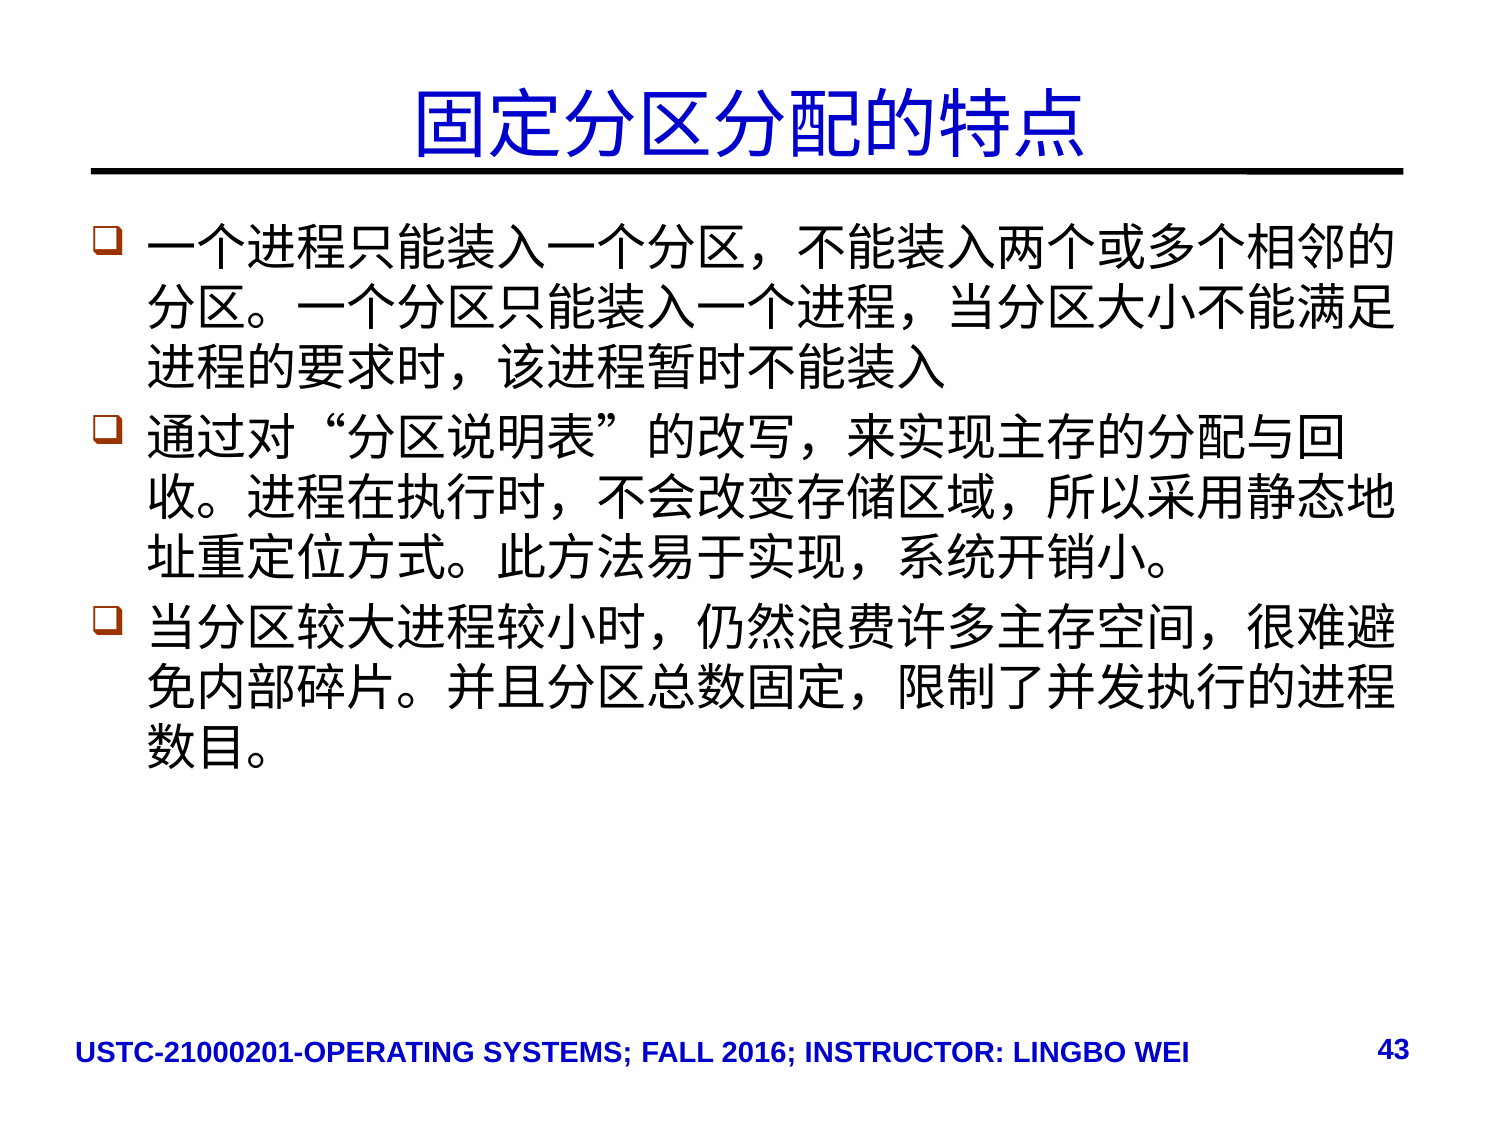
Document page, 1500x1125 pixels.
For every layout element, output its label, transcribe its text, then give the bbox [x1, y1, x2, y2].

footer USTC-21000201-OPERATING SYSTEMS; FALL 2016; INSTRUCTOR: LINGBO WEI [59, 1025, 1243, 1105]
slide_number 43 [1273, 1022, 1426, 1102]
list 一个进程只能装入一个分区，不能装入两个或多个相邻的分区。一个分区只能装入一个进程，当分区大小不能满足进程的要求时，该进程暂时不能装入 通过对“分区说明表”的改写，来实现主存的分配与回收。进程在执行时，不会改变存储区域，所以采用静态地址重定位方式。此方法易于实现，系统开销小。 当分区较大进程较小时，仍然浪费许多主存空间，很难避免内部碎片。并且分区总数固定，限制了并发执行的进程数目。 [74, 207, 1426, 1017]
title 固定分区分配的特点 [74, 27, 1426, 207]
